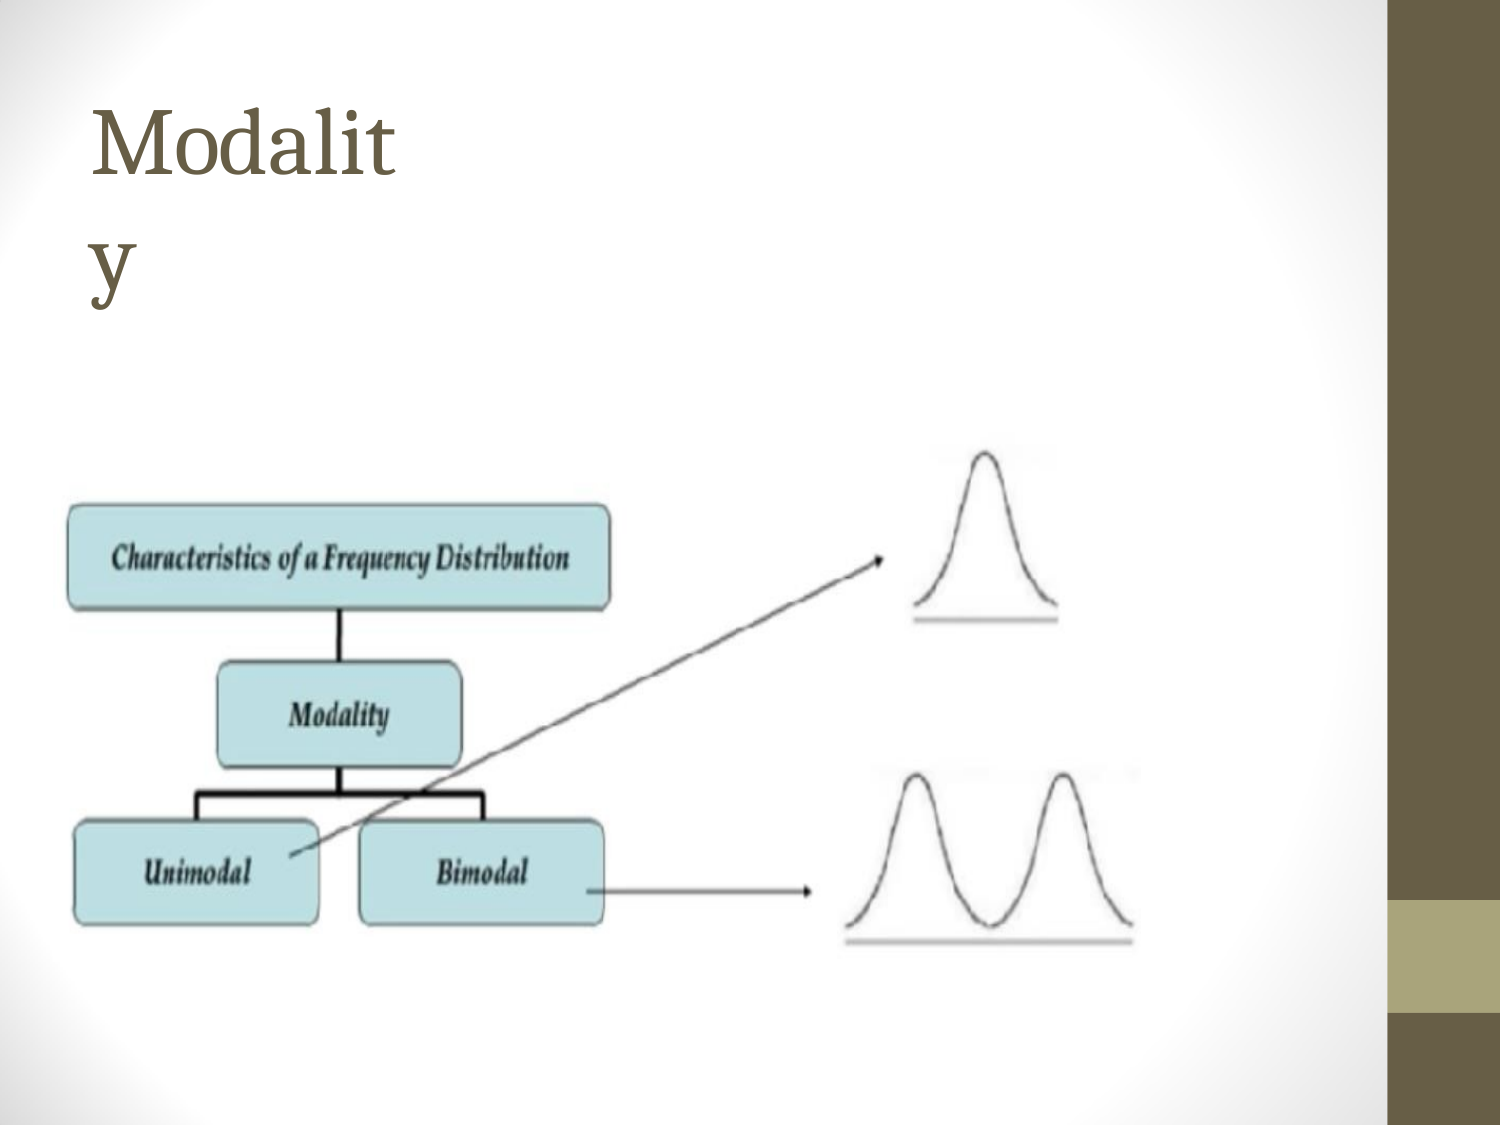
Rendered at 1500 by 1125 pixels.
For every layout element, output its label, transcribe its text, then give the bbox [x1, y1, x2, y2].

title Modality [87, 76, 440, 309]
text_box [53, 408, 1146, 962]
picture [0, 0, 1387, 1125]
